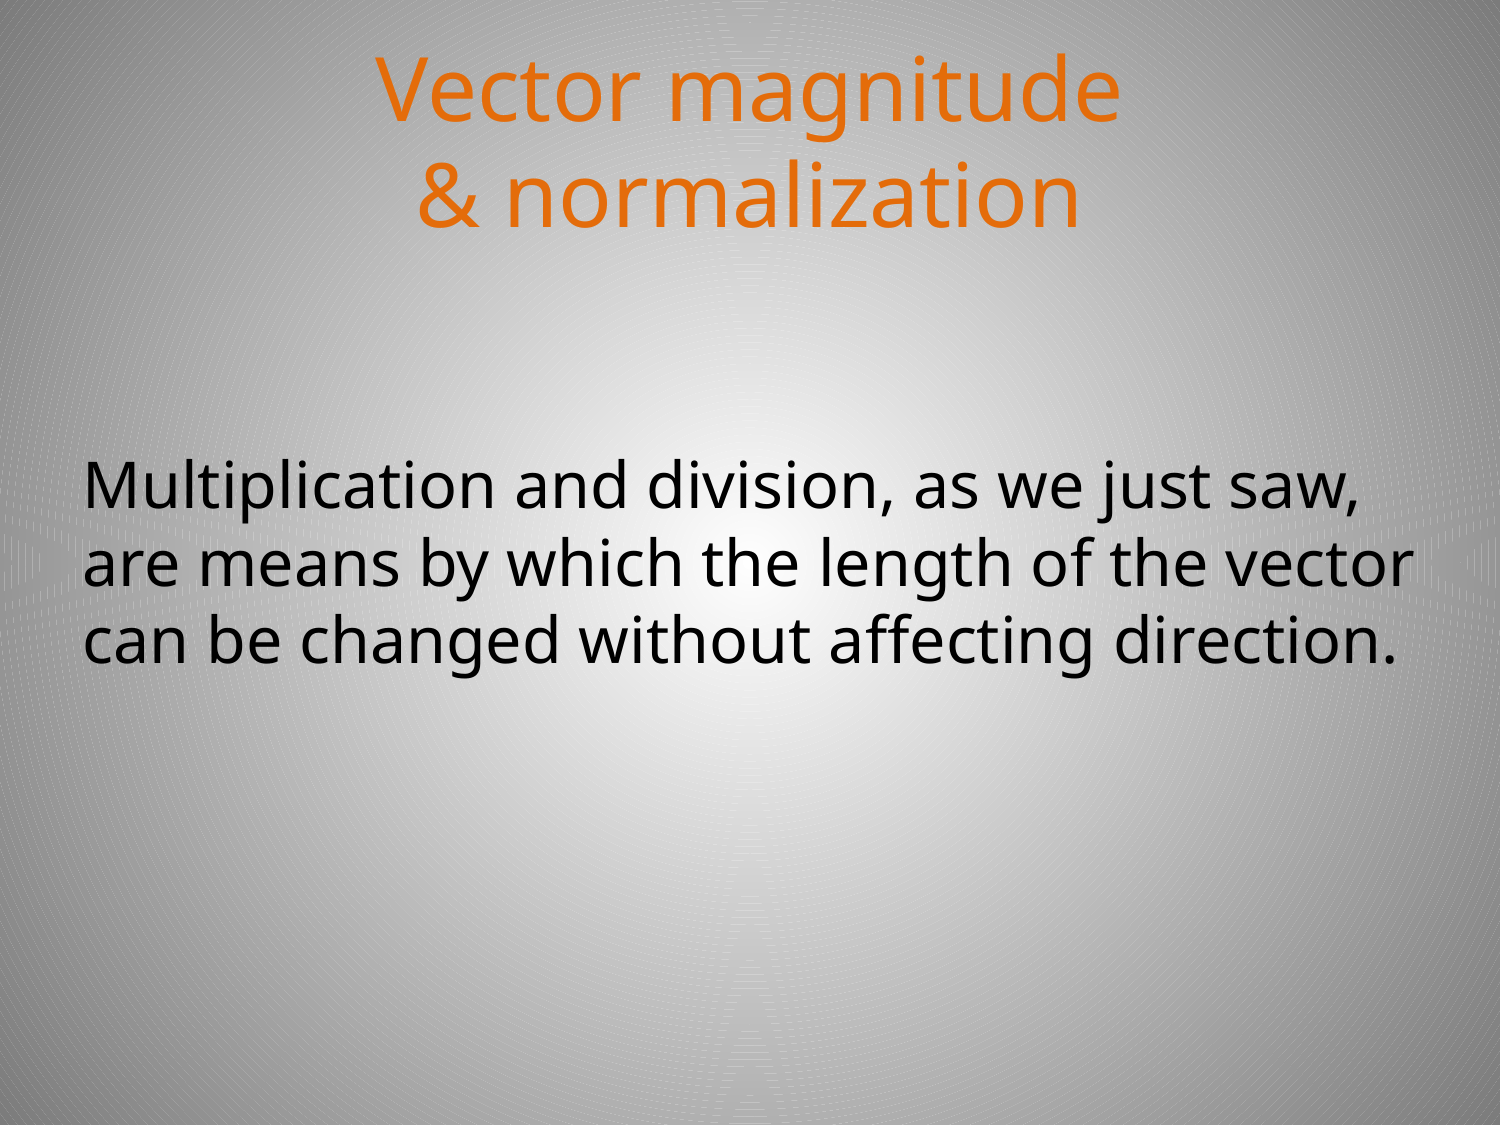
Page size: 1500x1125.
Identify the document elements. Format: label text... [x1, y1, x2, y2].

title Vector magnitude & normalization [74, 44, 1426, 234]
text_box Multiplication and division, as we just saw, are means by which the length of the vector can be changed without affecting direction. [74, 436, 1425, 689]
